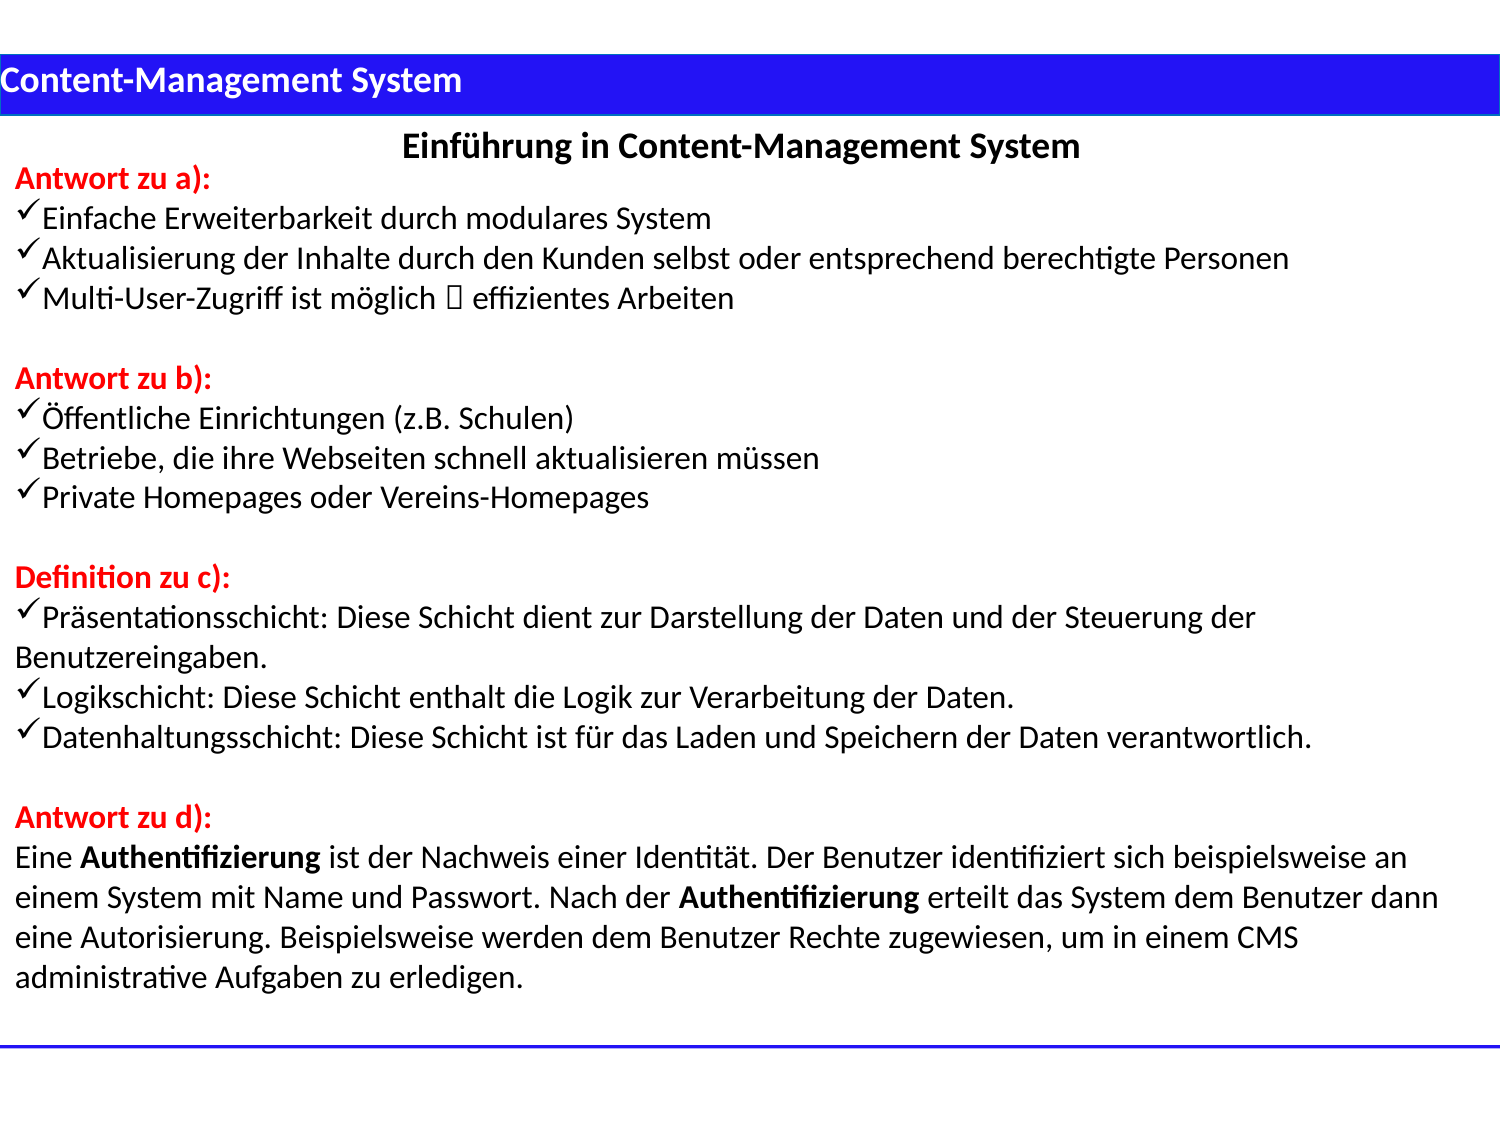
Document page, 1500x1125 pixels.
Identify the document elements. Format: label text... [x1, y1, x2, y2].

text_box Einführung in Content-Management System [387, 116, 1097, 148]
text_box Content-Management System [0, 54, 1500, 116]
text_box Antwort zu a): Einfache Erweiterbarkeit durch modulares System Aktualisierung der Inhalte durch den Kunden selbst oder entsprechend berechtigte Personen Multi-User-Zugriff ist möglich  effizientes Arbeiten Antwort zu b): Öffentliche Einrichtungen (z.B. Schulen) Betriebe, die ihre Webseiten schnell aktualisieren müssen Private Homepages oder Vereins-Homepages Definition zu c): Präsentationsschicht: Diese Schicht dient zur Darstellung der Daten und der Steuerung der Benutzereingaben. Logikschicht: Diese Schicht enthalt die Logik zur Verarbeitung der Daten. Datenhaltungsschicht: Diese Schicht ist für das Laden und Speichern der Daten verantwortlich. Antwort zu d): Eine Authentifizierung ist der Nachweis einer Identität. Der Benutzer identifiziert sich beispielsweise an einem System mit Name und Passwort. Nach der Authentifizierung erteilt das System dem Benutzer dann eine Autorisierung. Beispielsweise werden dem Benutzer Rechte zugewiesen, um in einem CMS administrative Aufgaben zu erledigen. [0, 148, 1500, 1003]
